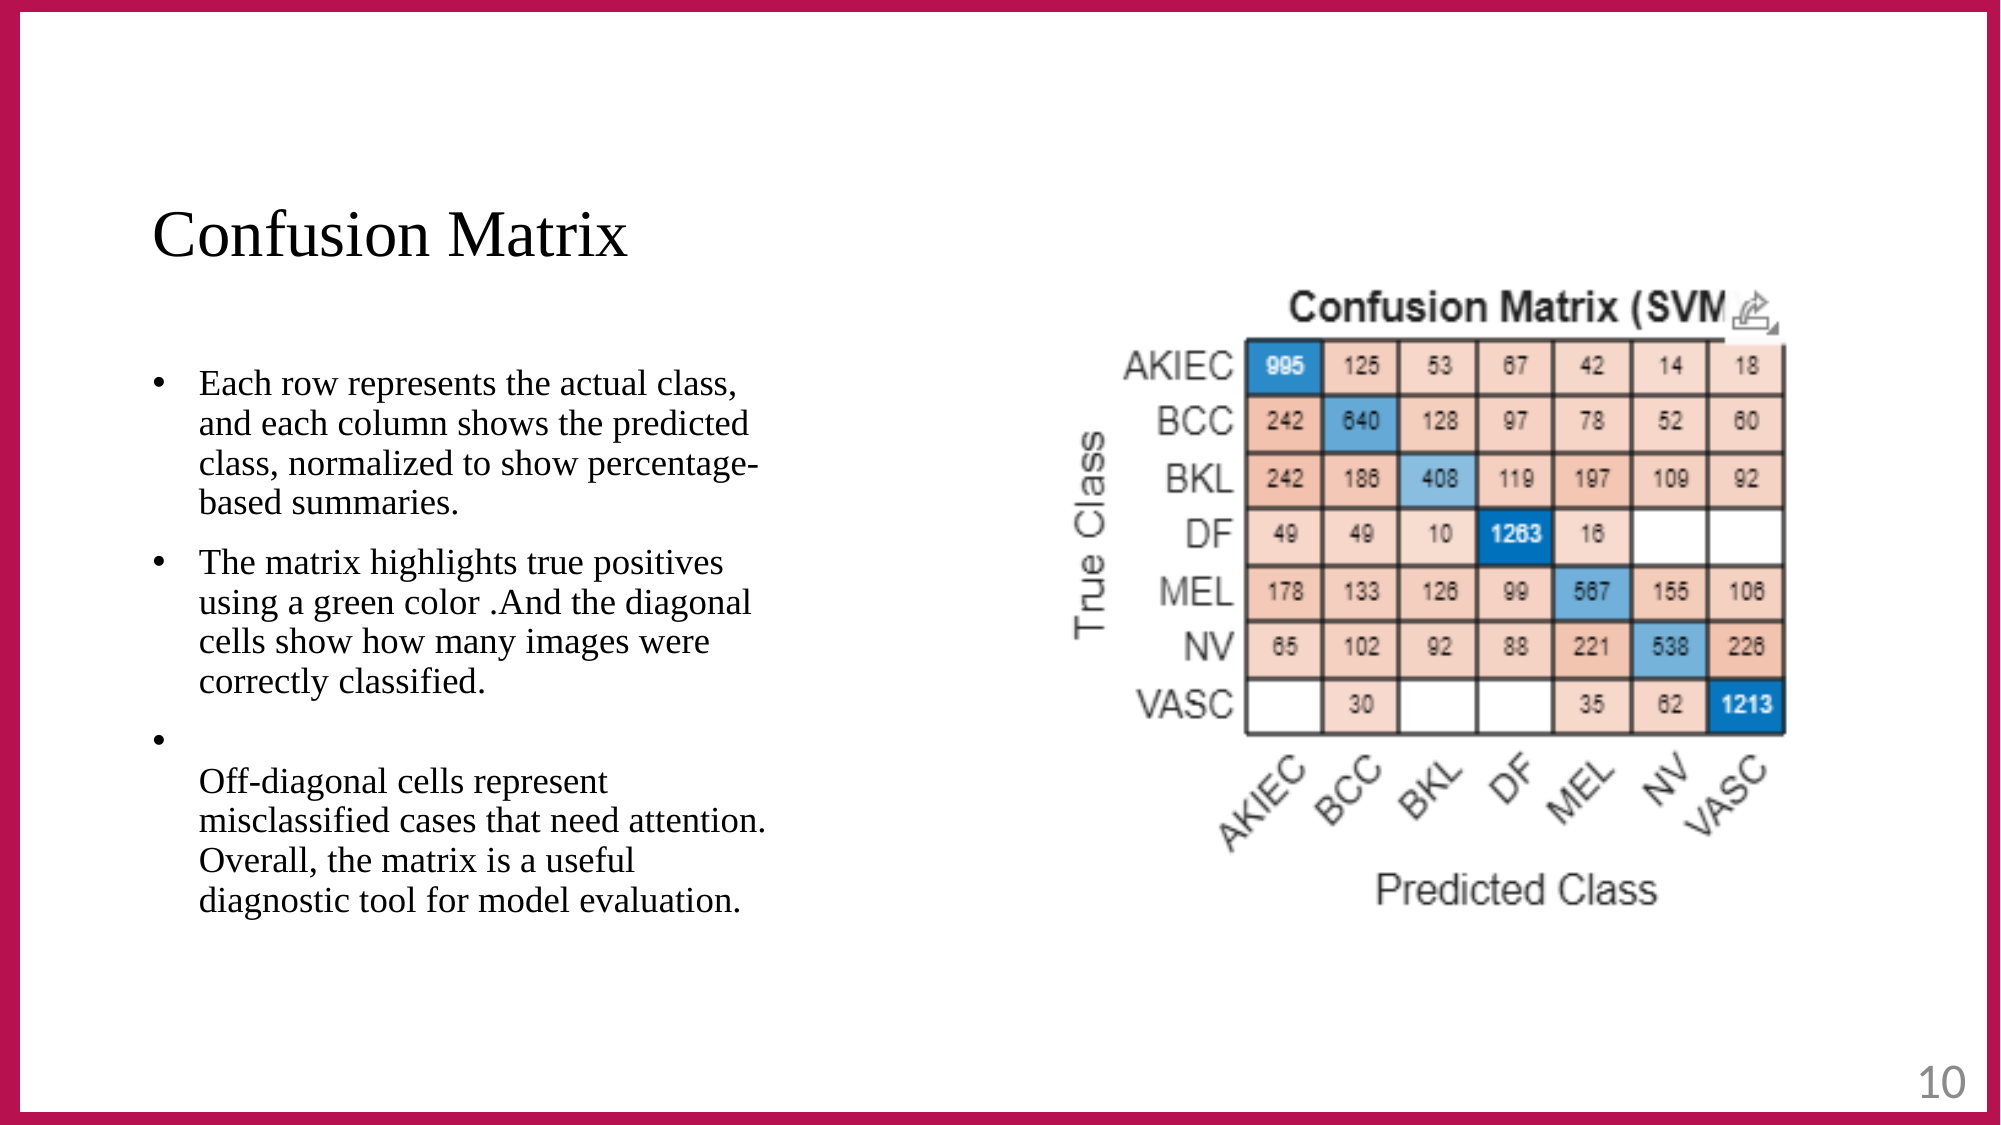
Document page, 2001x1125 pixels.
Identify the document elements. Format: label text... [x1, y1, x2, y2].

title Confusion Matrix [137, 161, 783, 279]
list Each row represents the actual class, and each column shows the predicted class, normalized to show percentage-based summaries. The matrix highlights true positives using a green color .And the diagonal cells show how many images were correctly classified. Off-diagonal cells represent misclassified cases that need attention. Overall, the matrix is a useful diagnostic tool for model evaluation. [137, 297, 783, 963]
picture [1068, 278, 1863, 916]
slide_number 10 [1531, 1048, 1982, 1109]
